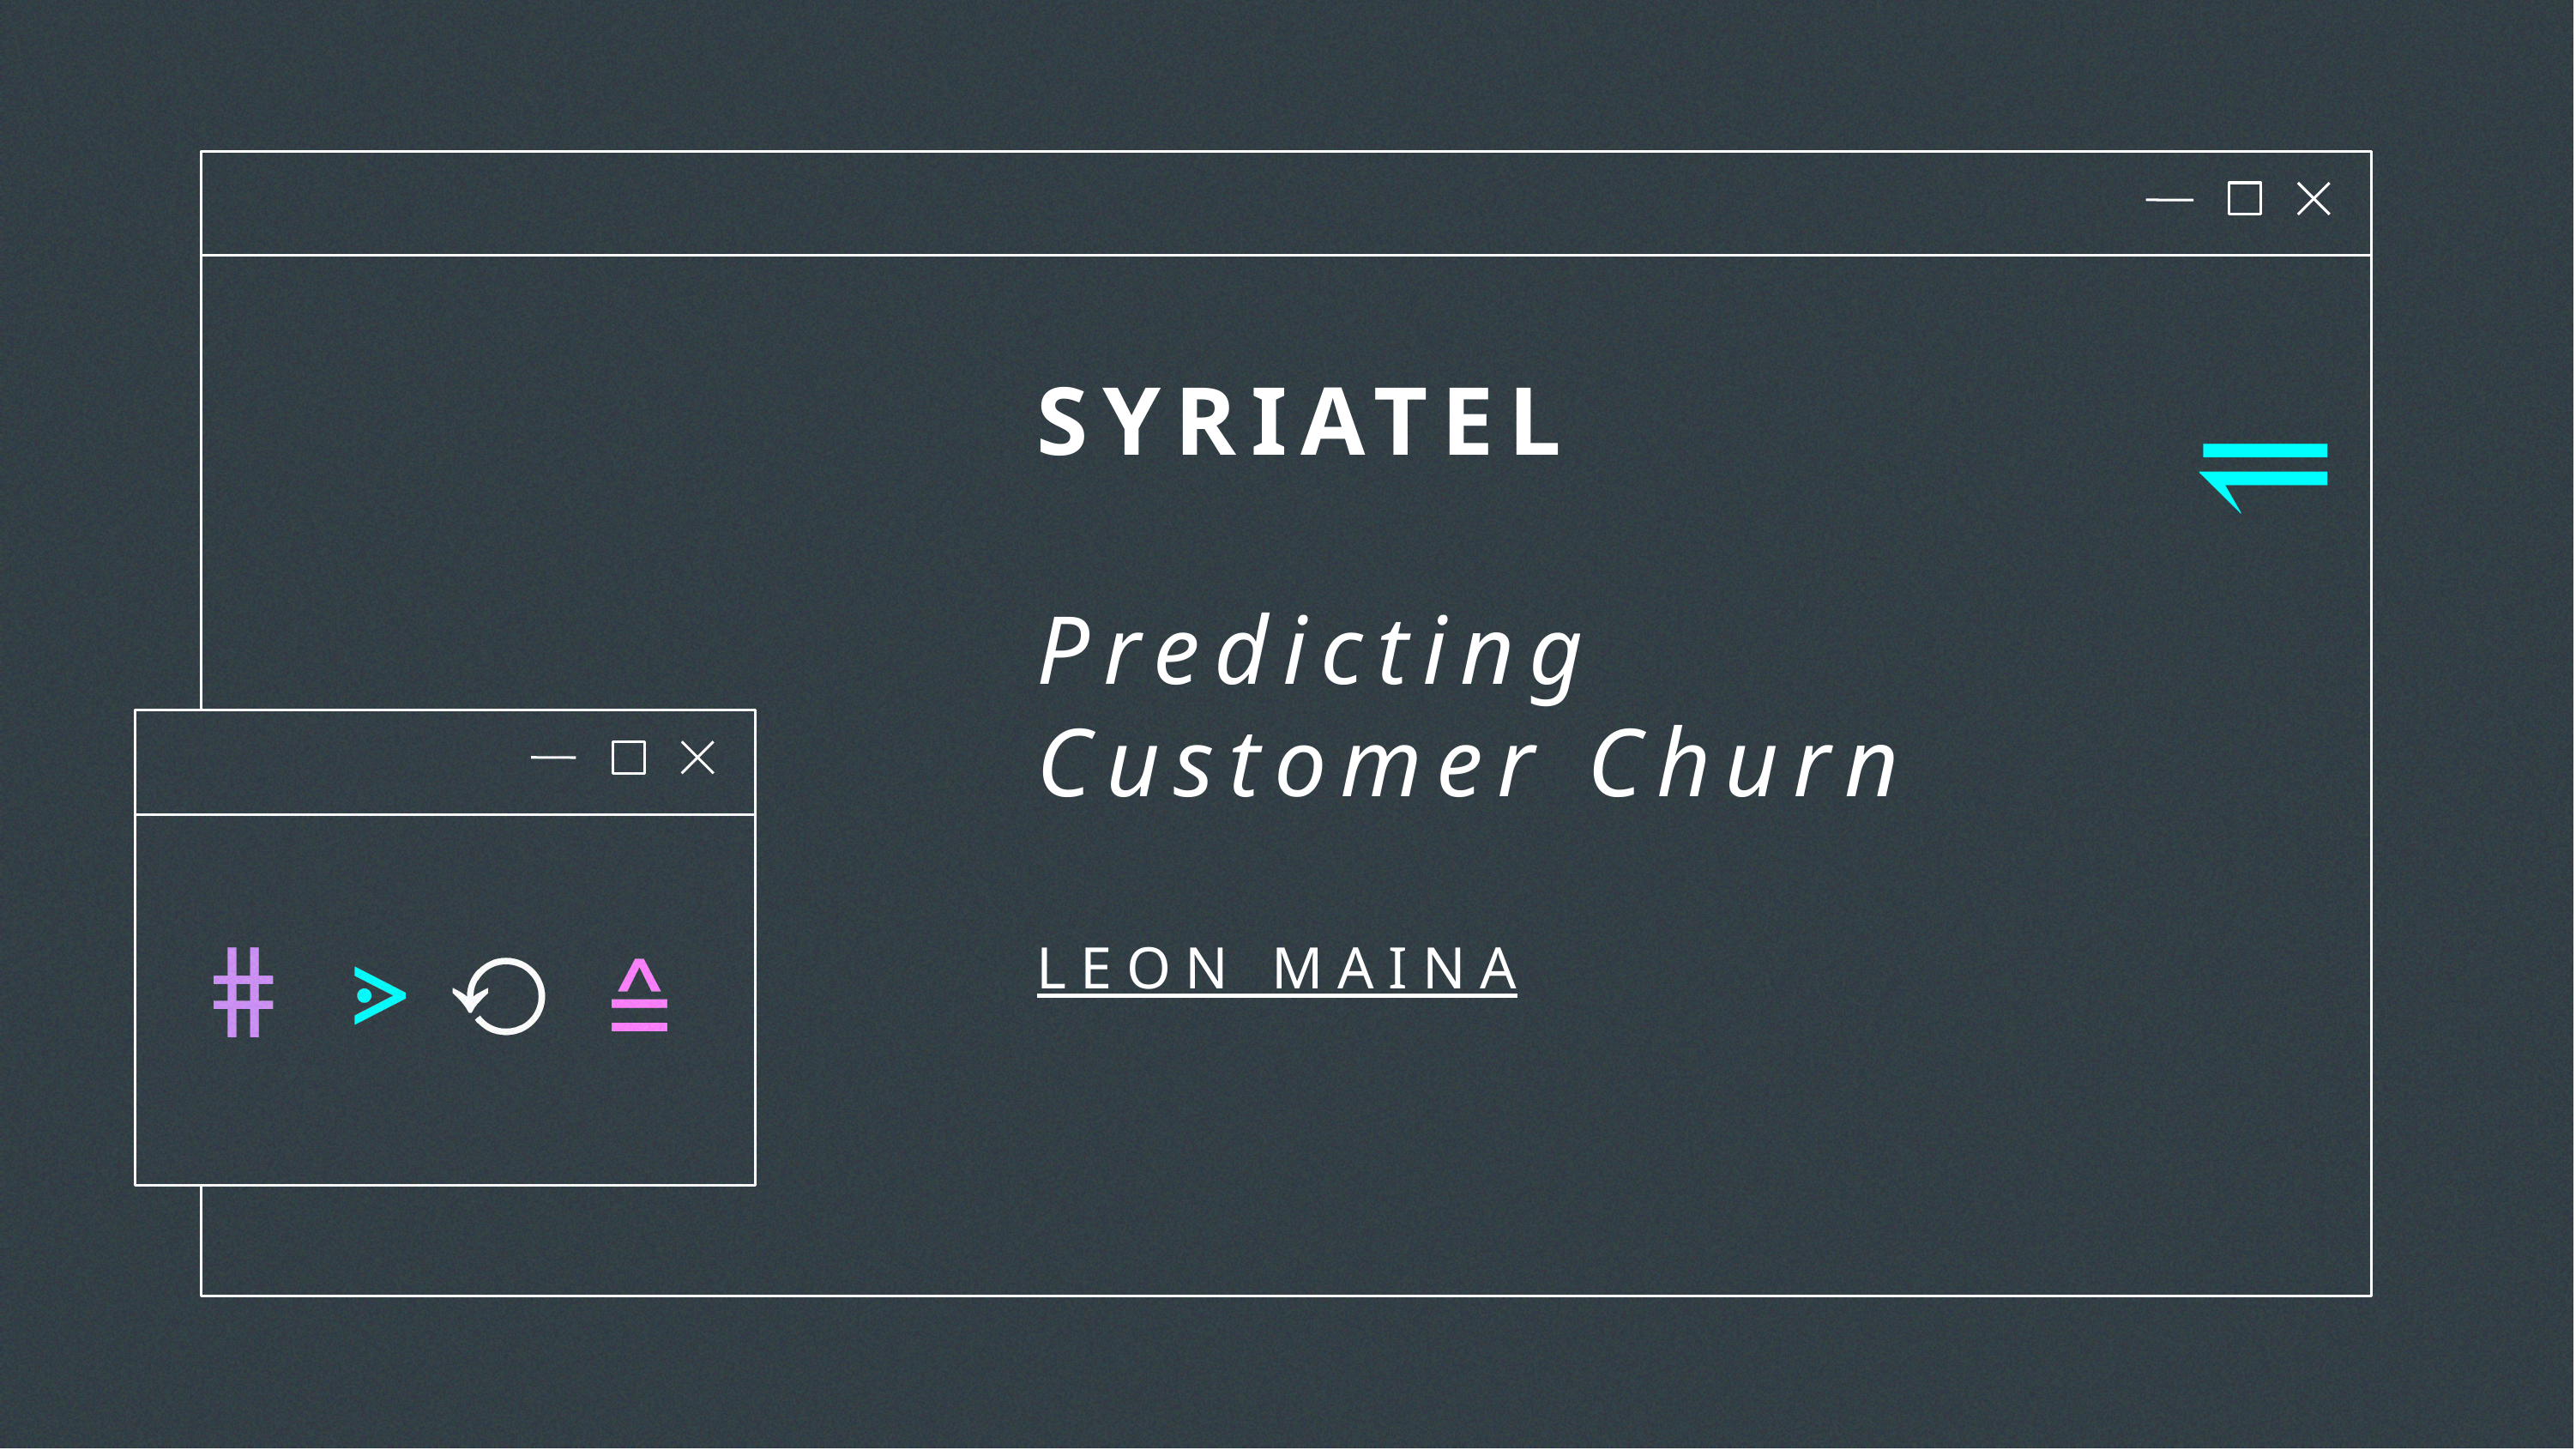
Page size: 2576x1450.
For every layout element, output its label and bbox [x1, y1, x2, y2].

picture [0, 0, 2574, 1448]
text_box [199, 149, 2374, 1298]
text_box [133, 708, 758, 1187]
